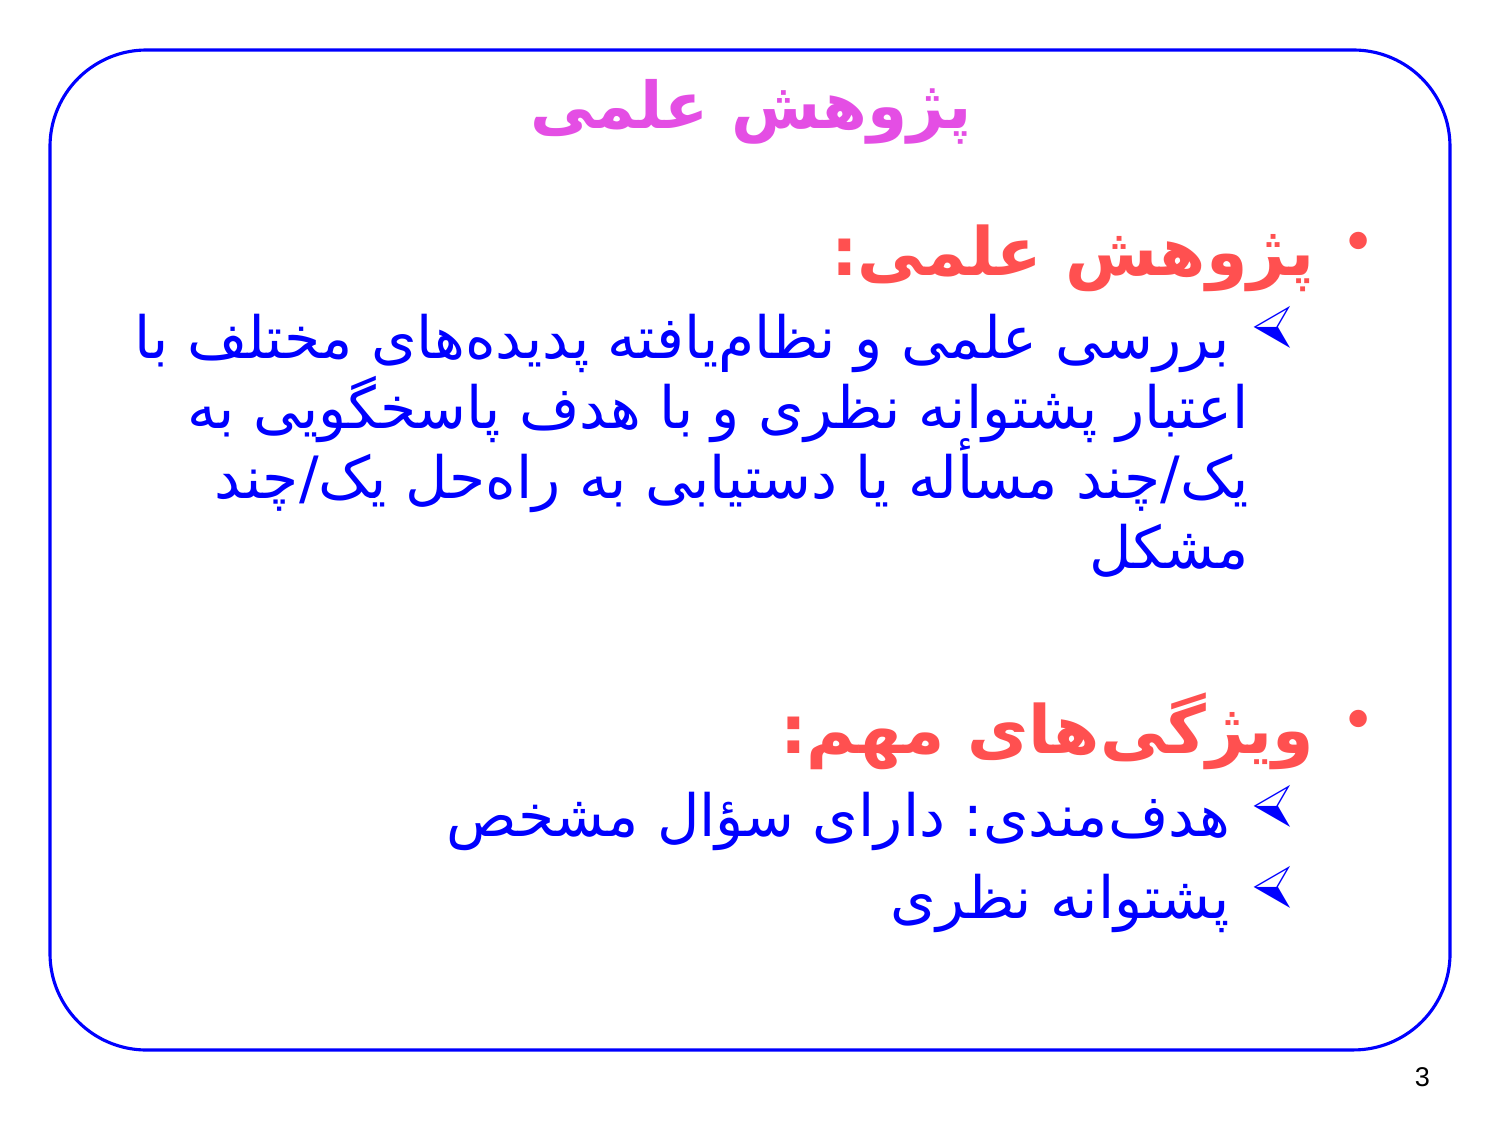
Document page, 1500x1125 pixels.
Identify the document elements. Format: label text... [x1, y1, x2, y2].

list پژوهش علمی: بررسی علمی و نظام‌یافته پدیده‌های مختلف با اعتبار پشتوانه نظری و با هدف پاسخگویی به یک/چند مسأله یا دستیابی به راه‌حل یک/چند مشکل ویژگی‌های مهم: هدف‌مندی: دارای سؤال مشخص پشتوانه نظری [112, 199, 1388, 963]
slide_number 3 [1351, 1047, 1444, 1104]
title پژوهش علمی [113, 65, 1390, 140]
